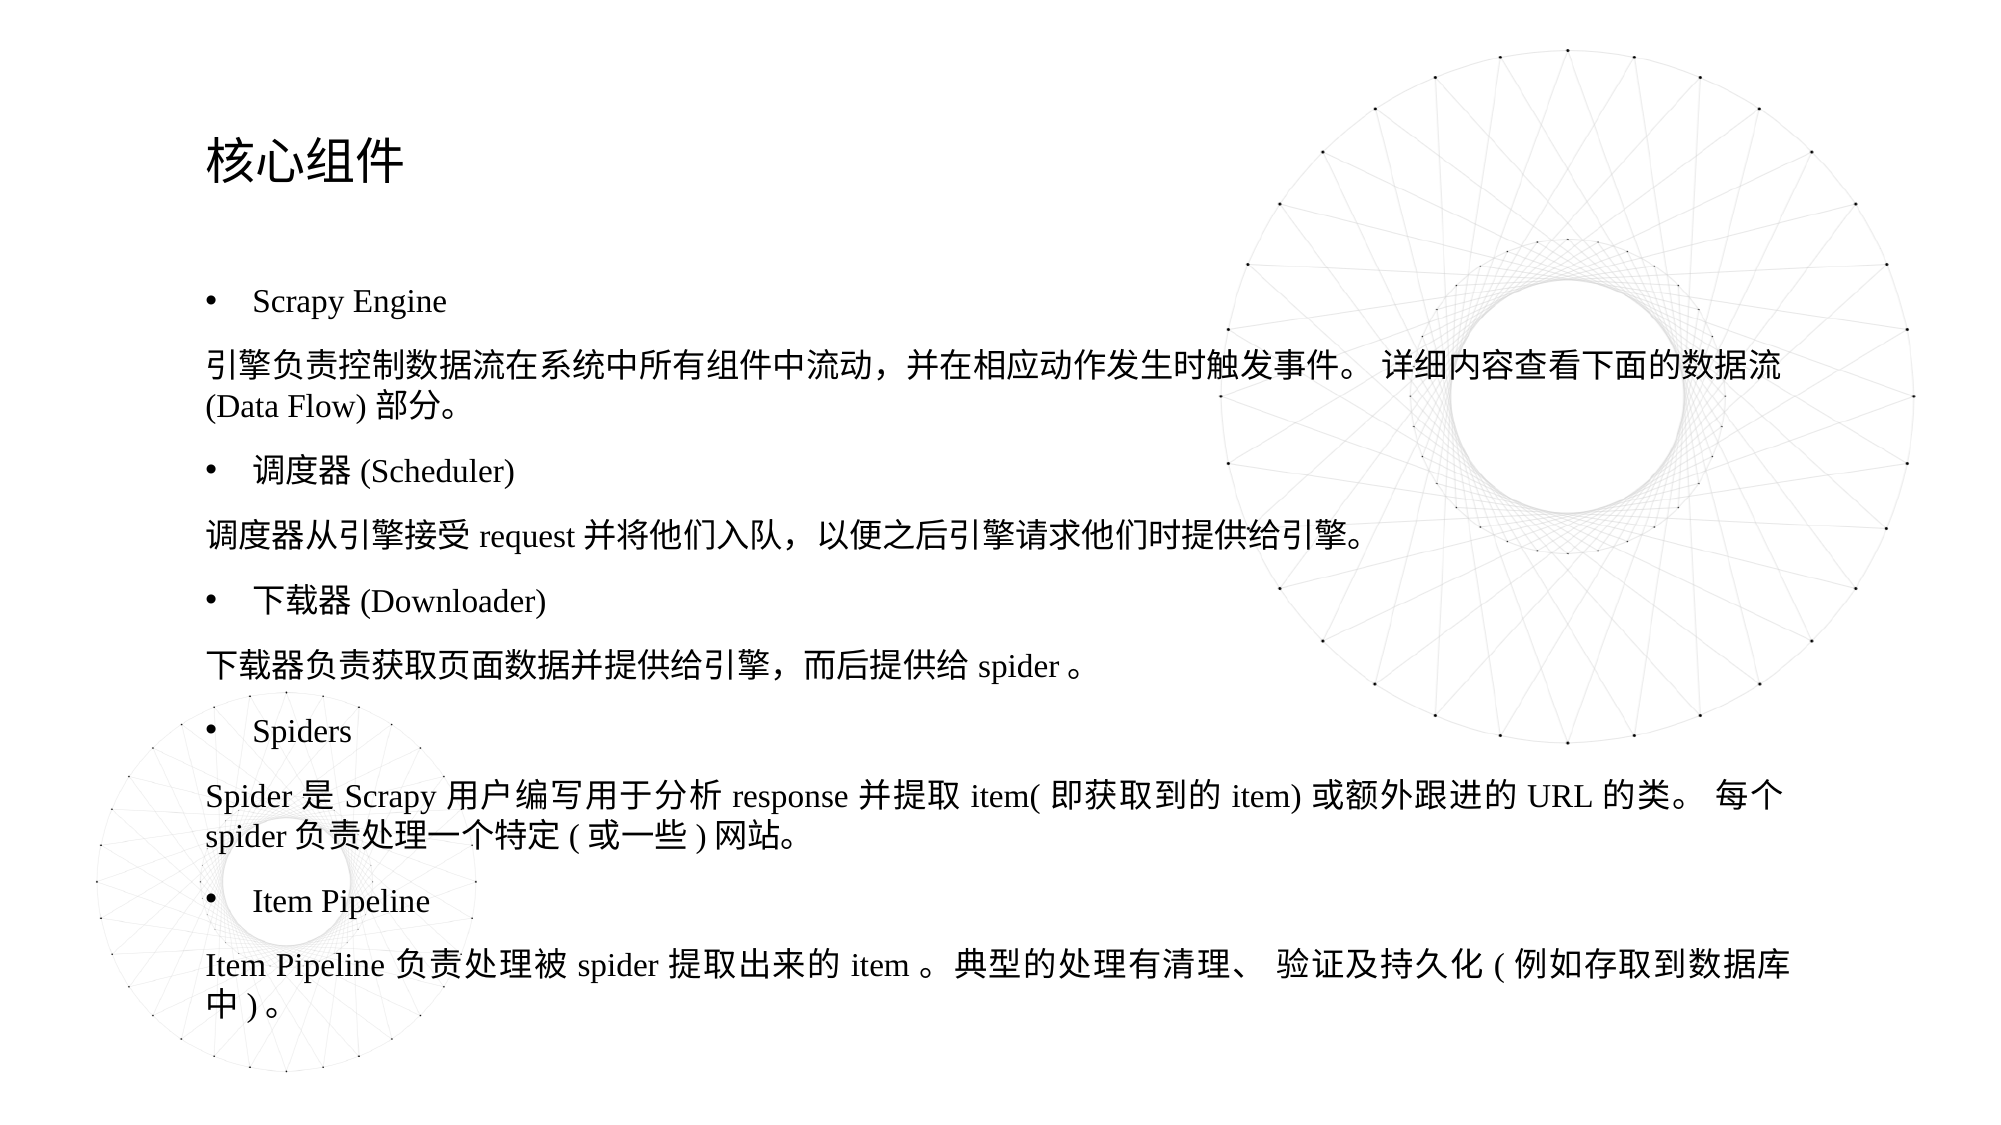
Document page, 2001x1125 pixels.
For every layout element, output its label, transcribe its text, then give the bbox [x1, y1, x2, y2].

picture [91, 710, 420, 1080]
picture [1232, 33, 1936, 673]
text_box Scrapy Engine 引擎负责控制数据流在系统中所有组件中流动，并在相应动作发生时触发事件。 详细内容查看下面的数据流(Data Flow)部分。 调度器(Scheduler) 调度器从引擎接受request并将他们入队，以便之后引擎请求他们时提供给引擎。 下载器(Downloader) 下载器负责获取页面数据并提供给引擎，而后提供给spider。 Spiders Spider是Scrapy用户编写用于分析response并提取item(即获取到的item)或额外跟进的URL的类。 每个spider负责处理一个特定(或一些)网站。 Item Pipeline Item Pipeline负责处理被spider提取出来的item。典型的处理有清理、 验证及持久化(例如存取到数据库中)。 [190, 272, 1807, 1031]
text_box 核心组件 [190, 122, 1807, 197]
